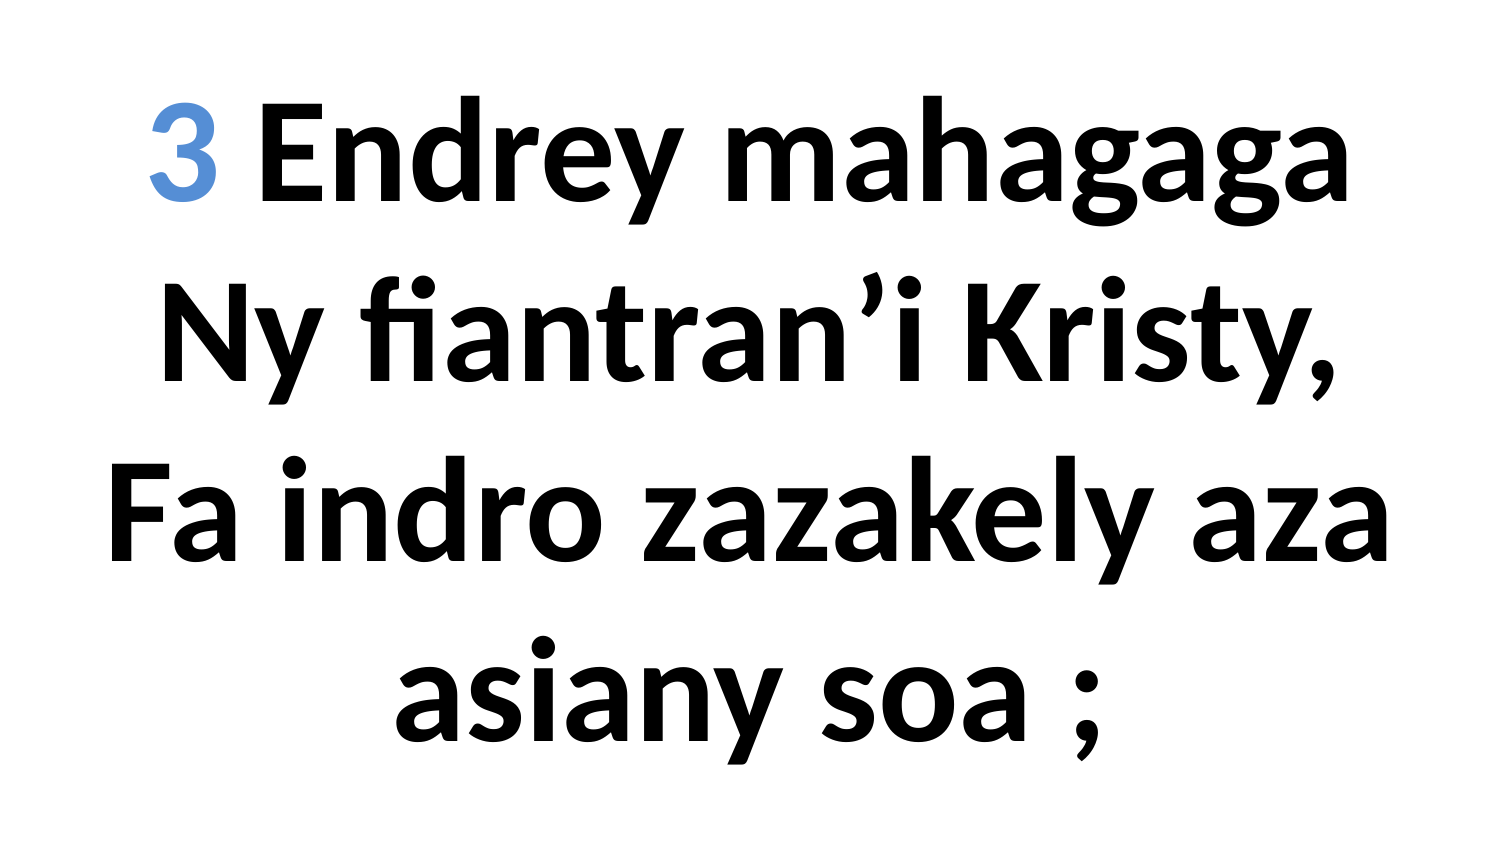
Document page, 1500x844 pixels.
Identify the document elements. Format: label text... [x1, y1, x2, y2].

text_box 3 Endrey mahagaga Ny fiantran’i Kristy, Fa indro zazakely aza asiany soa ; [0, 43, 1500, 779]
